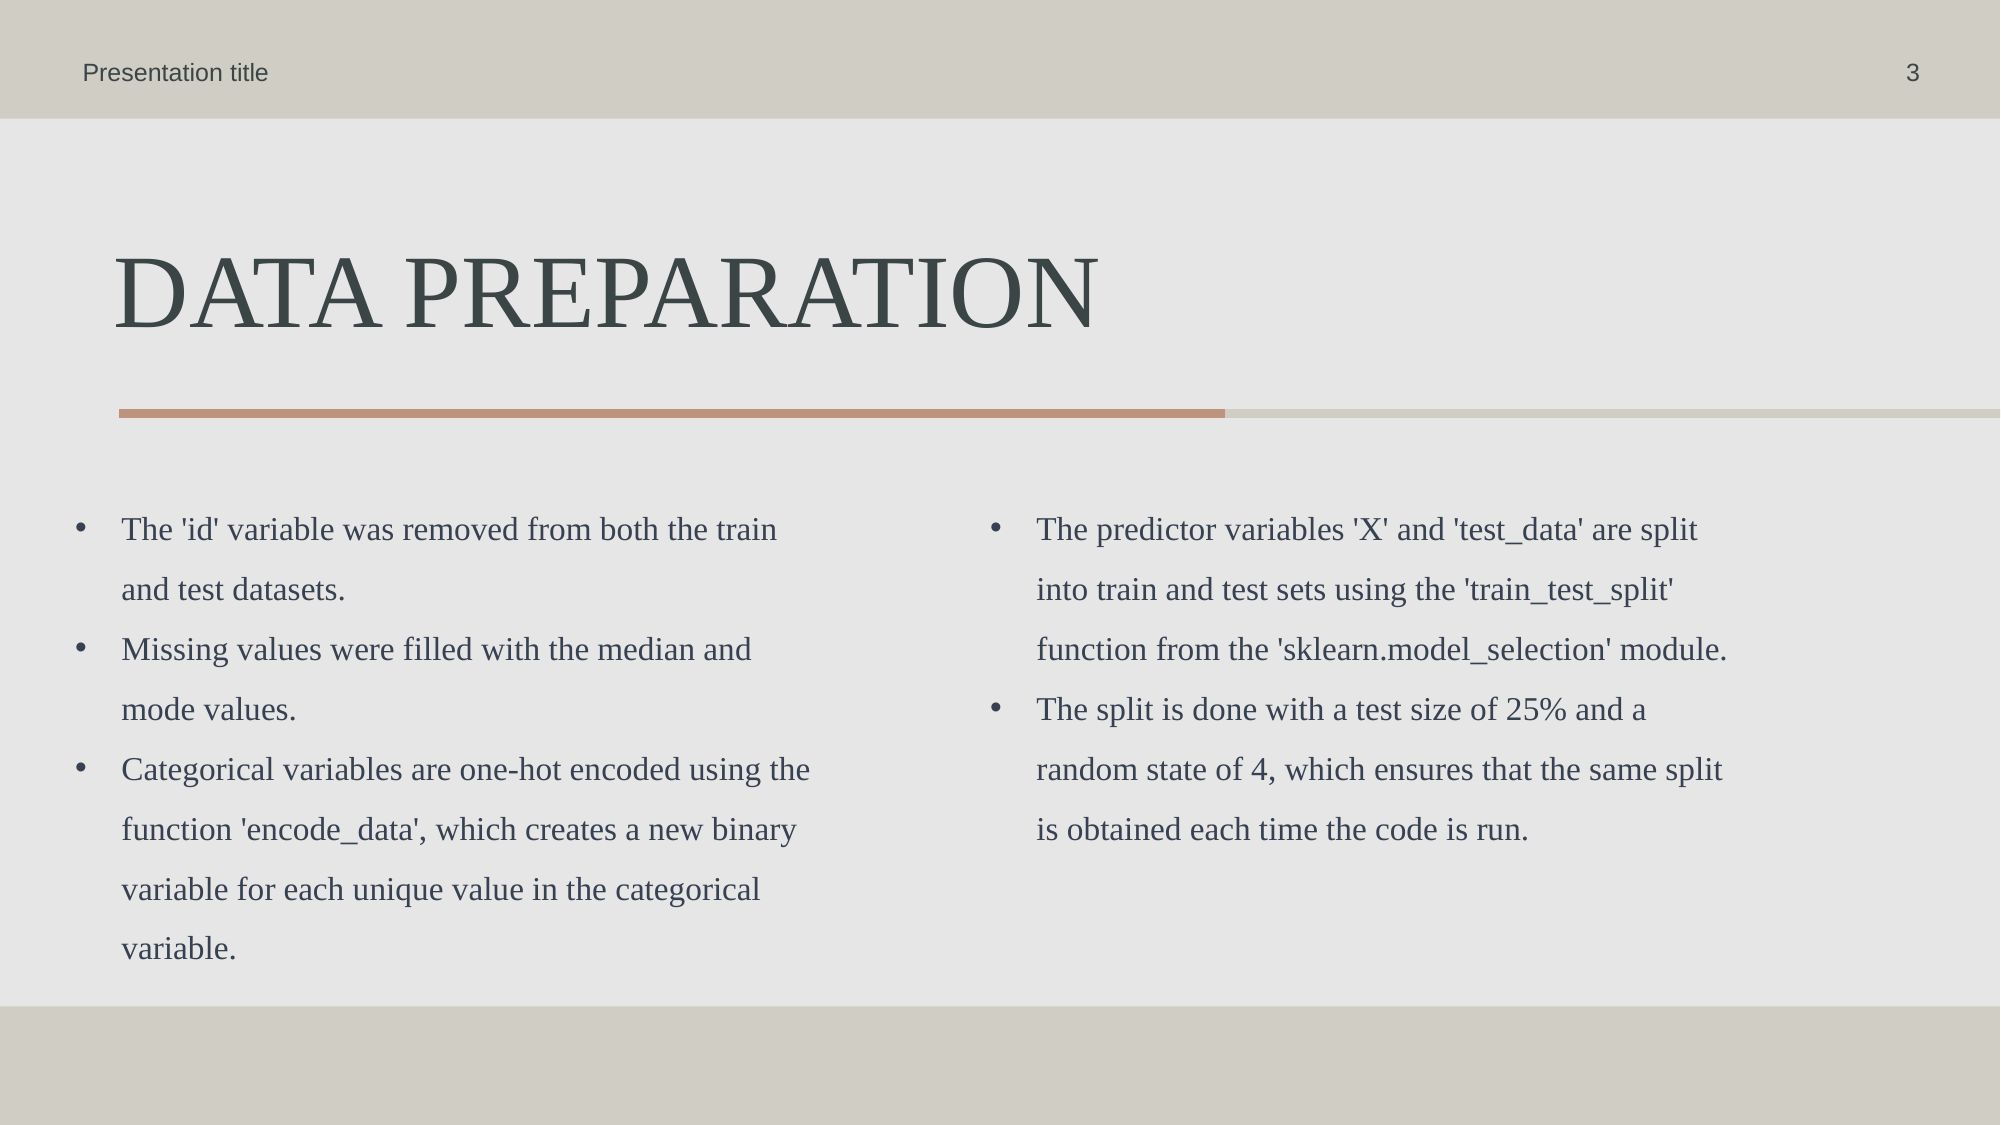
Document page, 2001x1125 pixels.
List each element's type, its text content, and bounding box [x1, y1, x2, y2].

list The 'id' variable was removed from both the train and test datasets. Missing values were filled with the median and mode values. Categorical variables are one-hot encoded using the function 'encode_data', which creates a new binary variable for each unique value in the categorical variable. [60, 479, 840, 956]
title Data Preparation [98, 239, 1824, 335]
footer Presentation title [67, 49, 368, 95]
slide_number 3 [1660, 49, 1935, 95]
list The predictor variables 'X' and 'test_data' are split into train and test sets using the 'train_test_split' function from the 'sklearn.model_selection' module. The split is done with a test size of 25% and a random state of 4, which ensures that the same split is obtained each time the code is run. [975, 479, 1755, 834]
